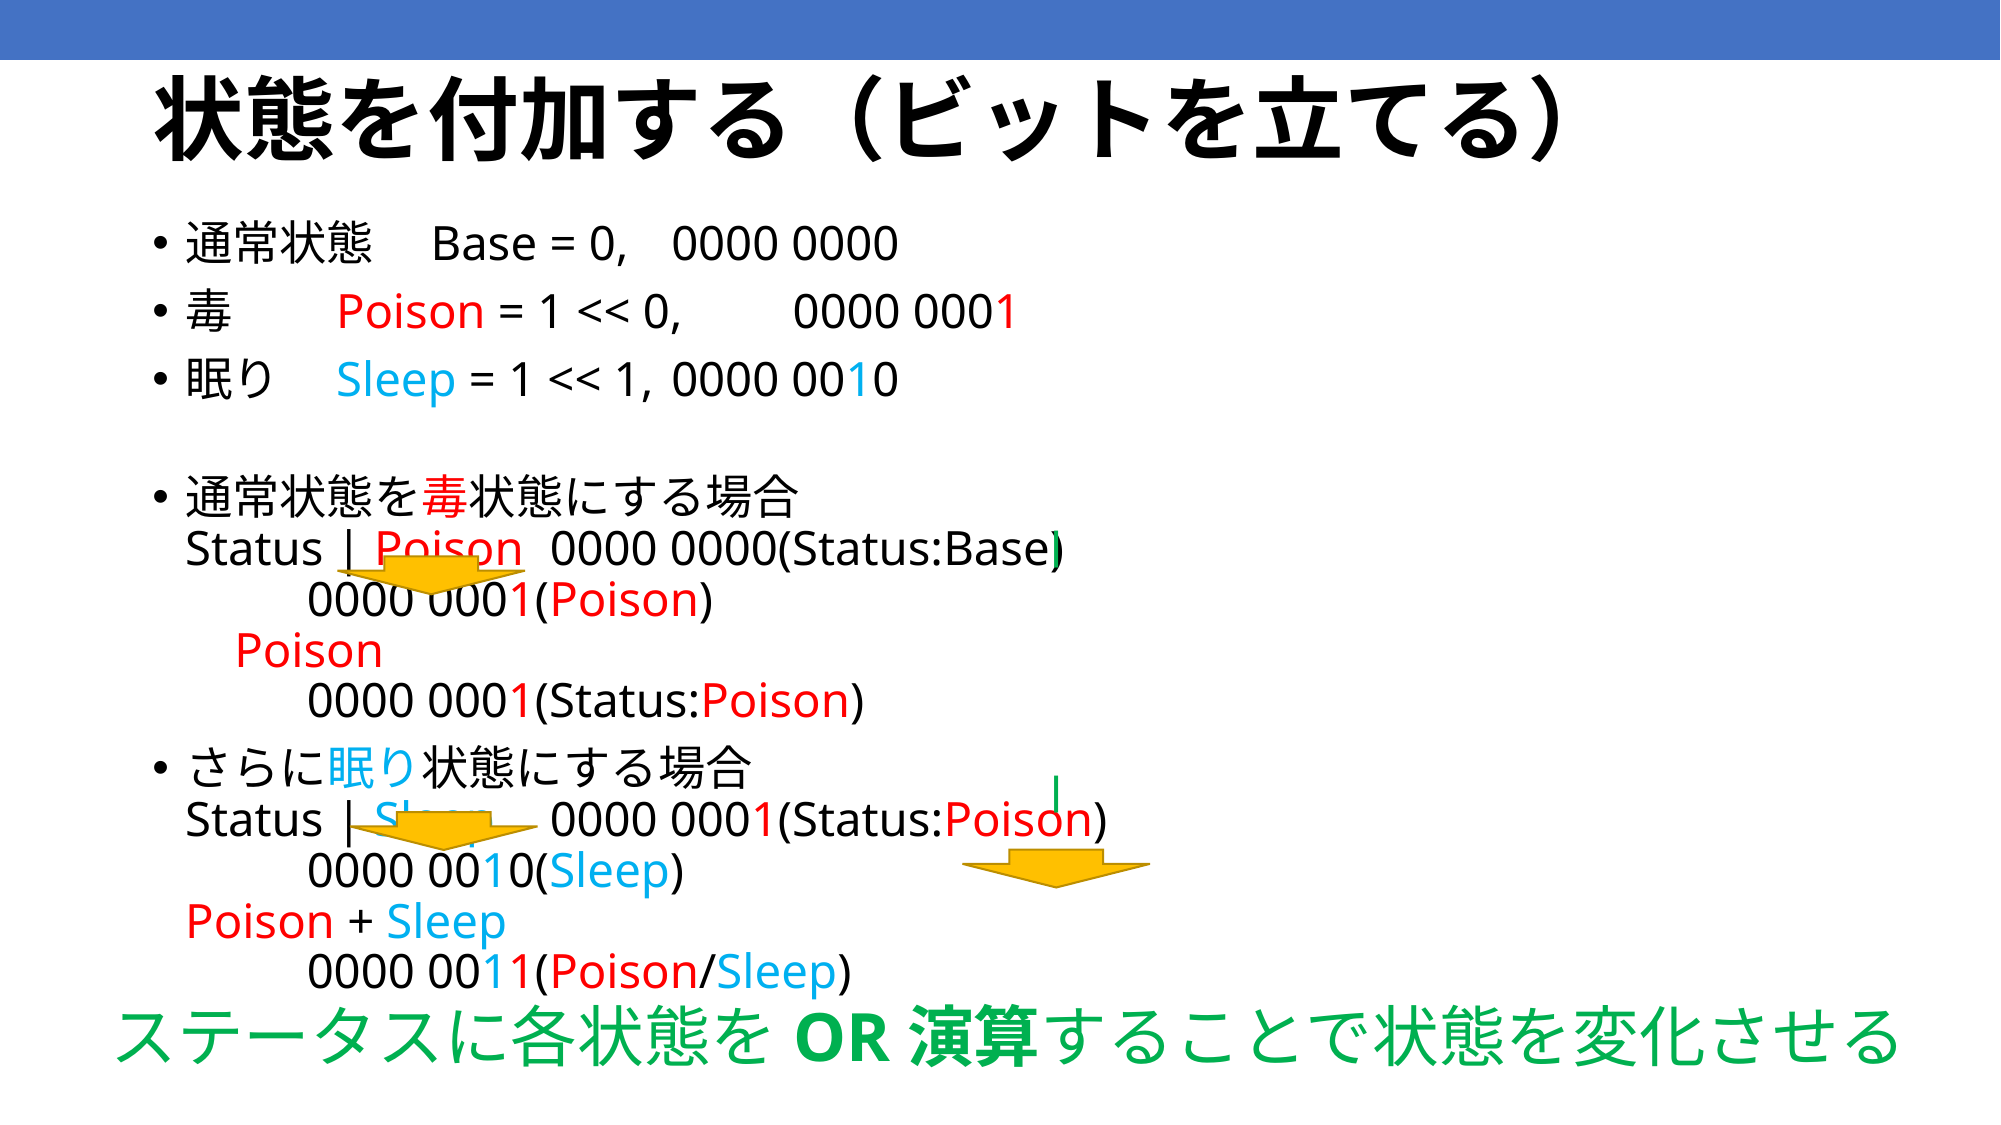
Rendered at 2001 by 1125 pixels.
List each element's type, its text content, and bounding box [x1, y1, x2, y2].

text_box | [1030, 514, 1082, 575]
text_box | [1030, 759, 1082, 819]
title 状態を付加する（ビットを立てる） [137, 59, 1863, 188]
text_box ステータスに各状態をOR演算することで状態を変化させる [95, 987, 1922, 1083]
list 通常状態 Base = 0, 0000 0000 毒 Poison = 1 << 0, 0000 0001 眠り Sleep = 1 << 1, 0000 0010 通常状態を毒状態にする場合 Status | Poison 0000 0000(Status:Base) 0000 0001(Poison) Poison 0000 0001(Status:Poison) さらに眠り状態にする場合 Status | Sleep 0000 0001(Status:Poison) 0000 0010(Sleep) Poison + Sleep 0000 0011(Poison/Sleep) [137, 212, 1863, 987]
text_box [349, 811, 538, 852]
text_box [337, 555, 526, 596]
text_box [962, 848, 1151, 889]
